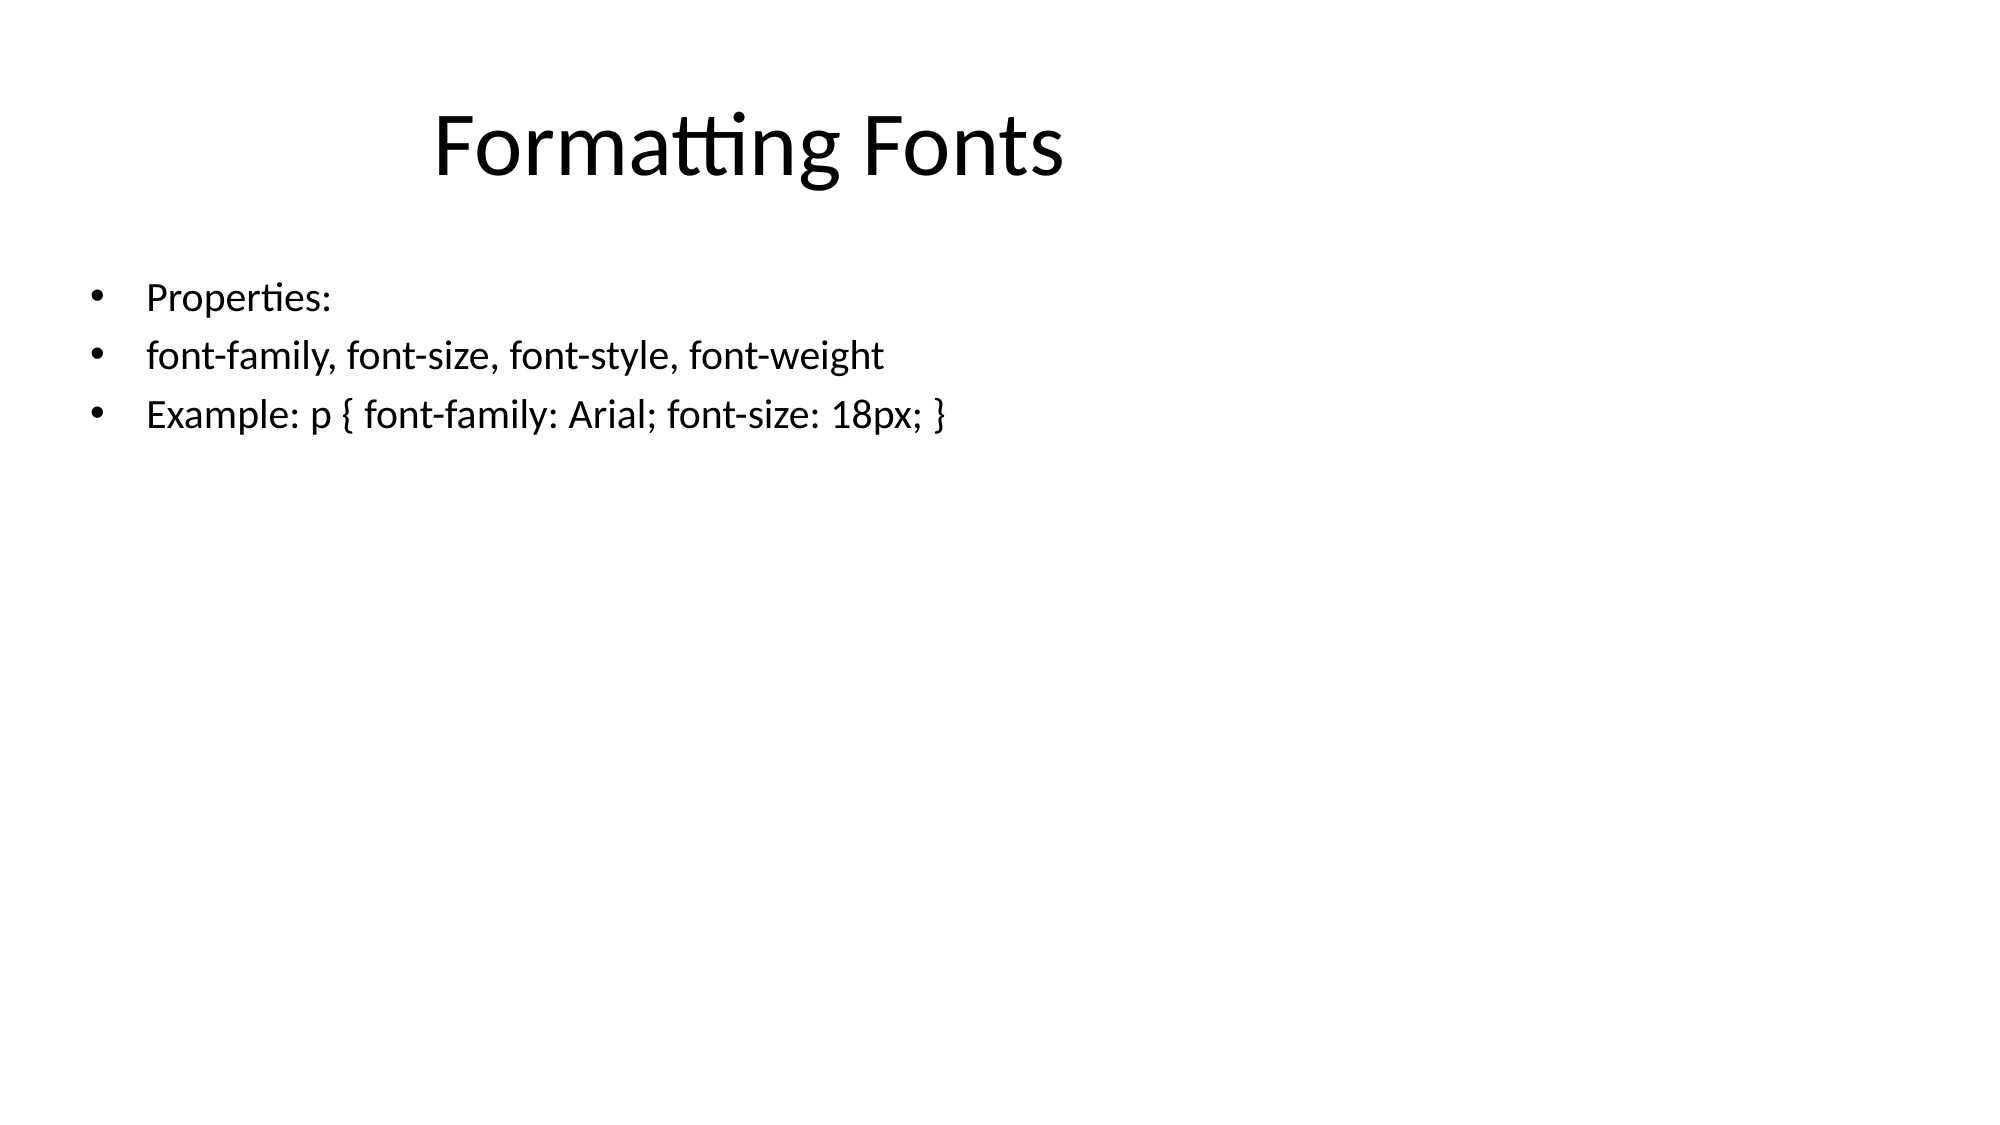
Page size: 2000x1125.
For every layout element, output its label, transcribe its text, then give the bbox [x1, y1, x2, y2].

list Properties: font-family, font-size, font-style, font-weight Example: p { font-family: Arial; font-size: 18px; } [75, 262, 1425, 1005]
title Formatting Fonts [75, 45, 1425, 233]
